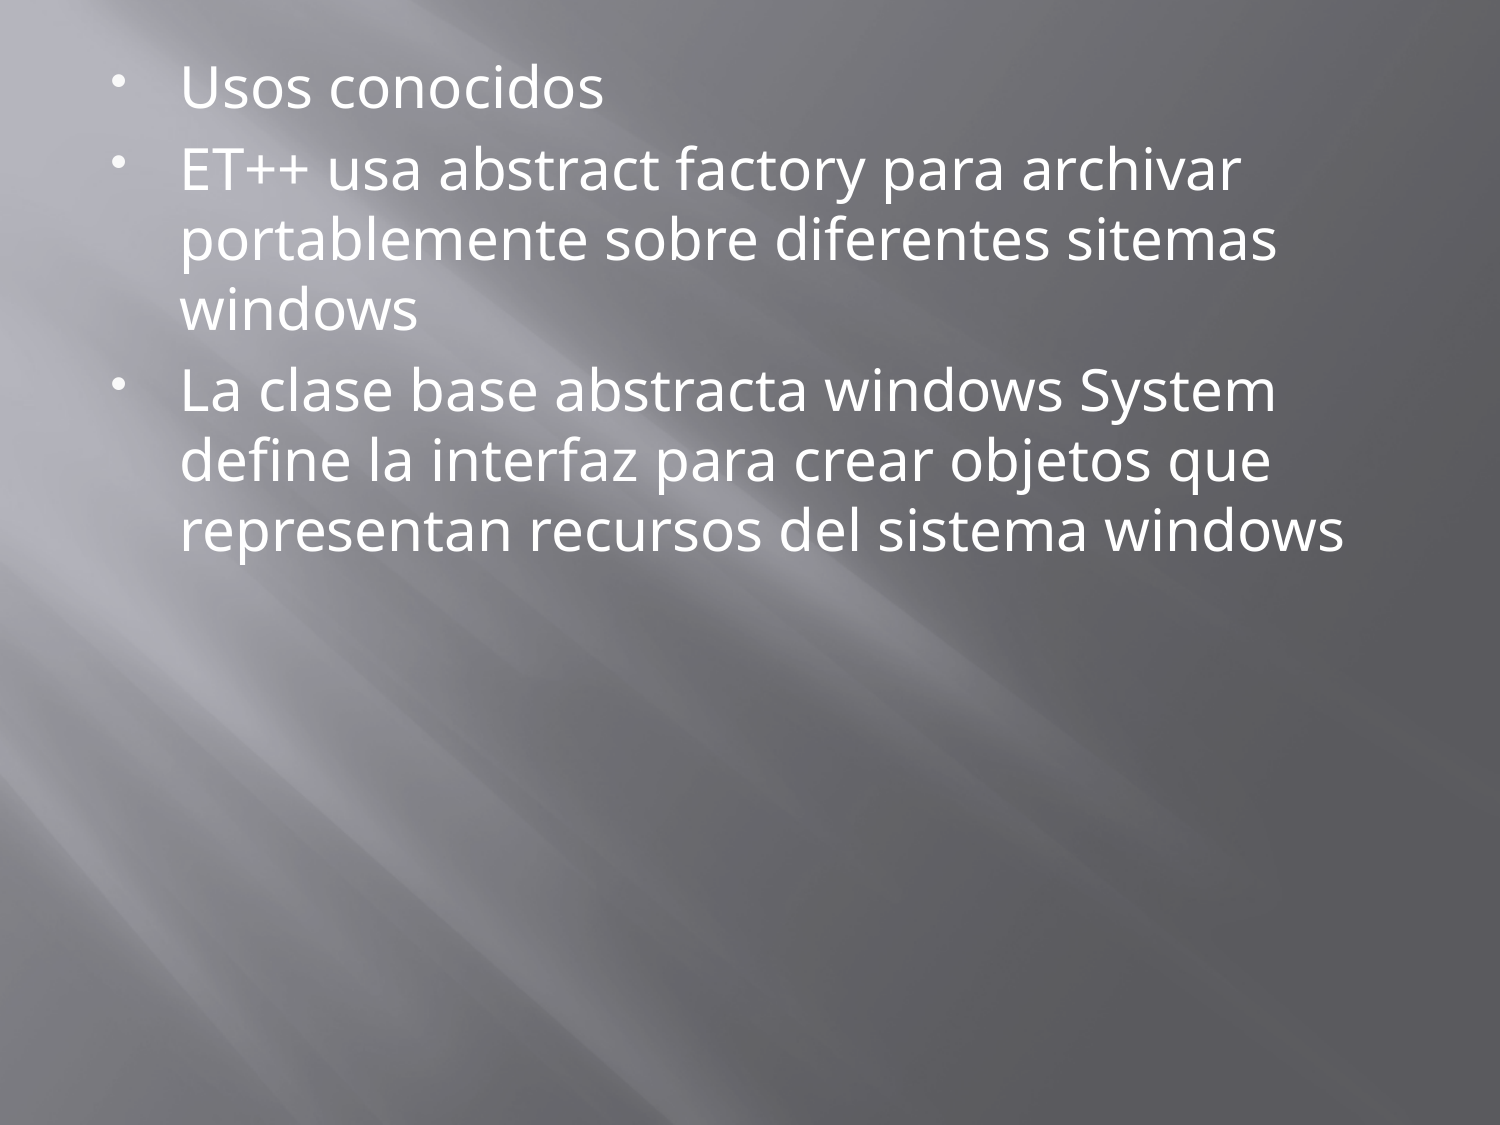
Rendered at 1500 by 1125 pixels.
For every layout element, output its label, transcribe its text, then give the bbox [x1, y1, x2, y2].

list Usos conocidos ET++ usa abstract factory para archivar portablemente sobre diferentes sitemas windows La clase base abstracta windows System define la interfaz para crear objetos que representan recursos del sistema windows [75, 42, 1425, 1005]
